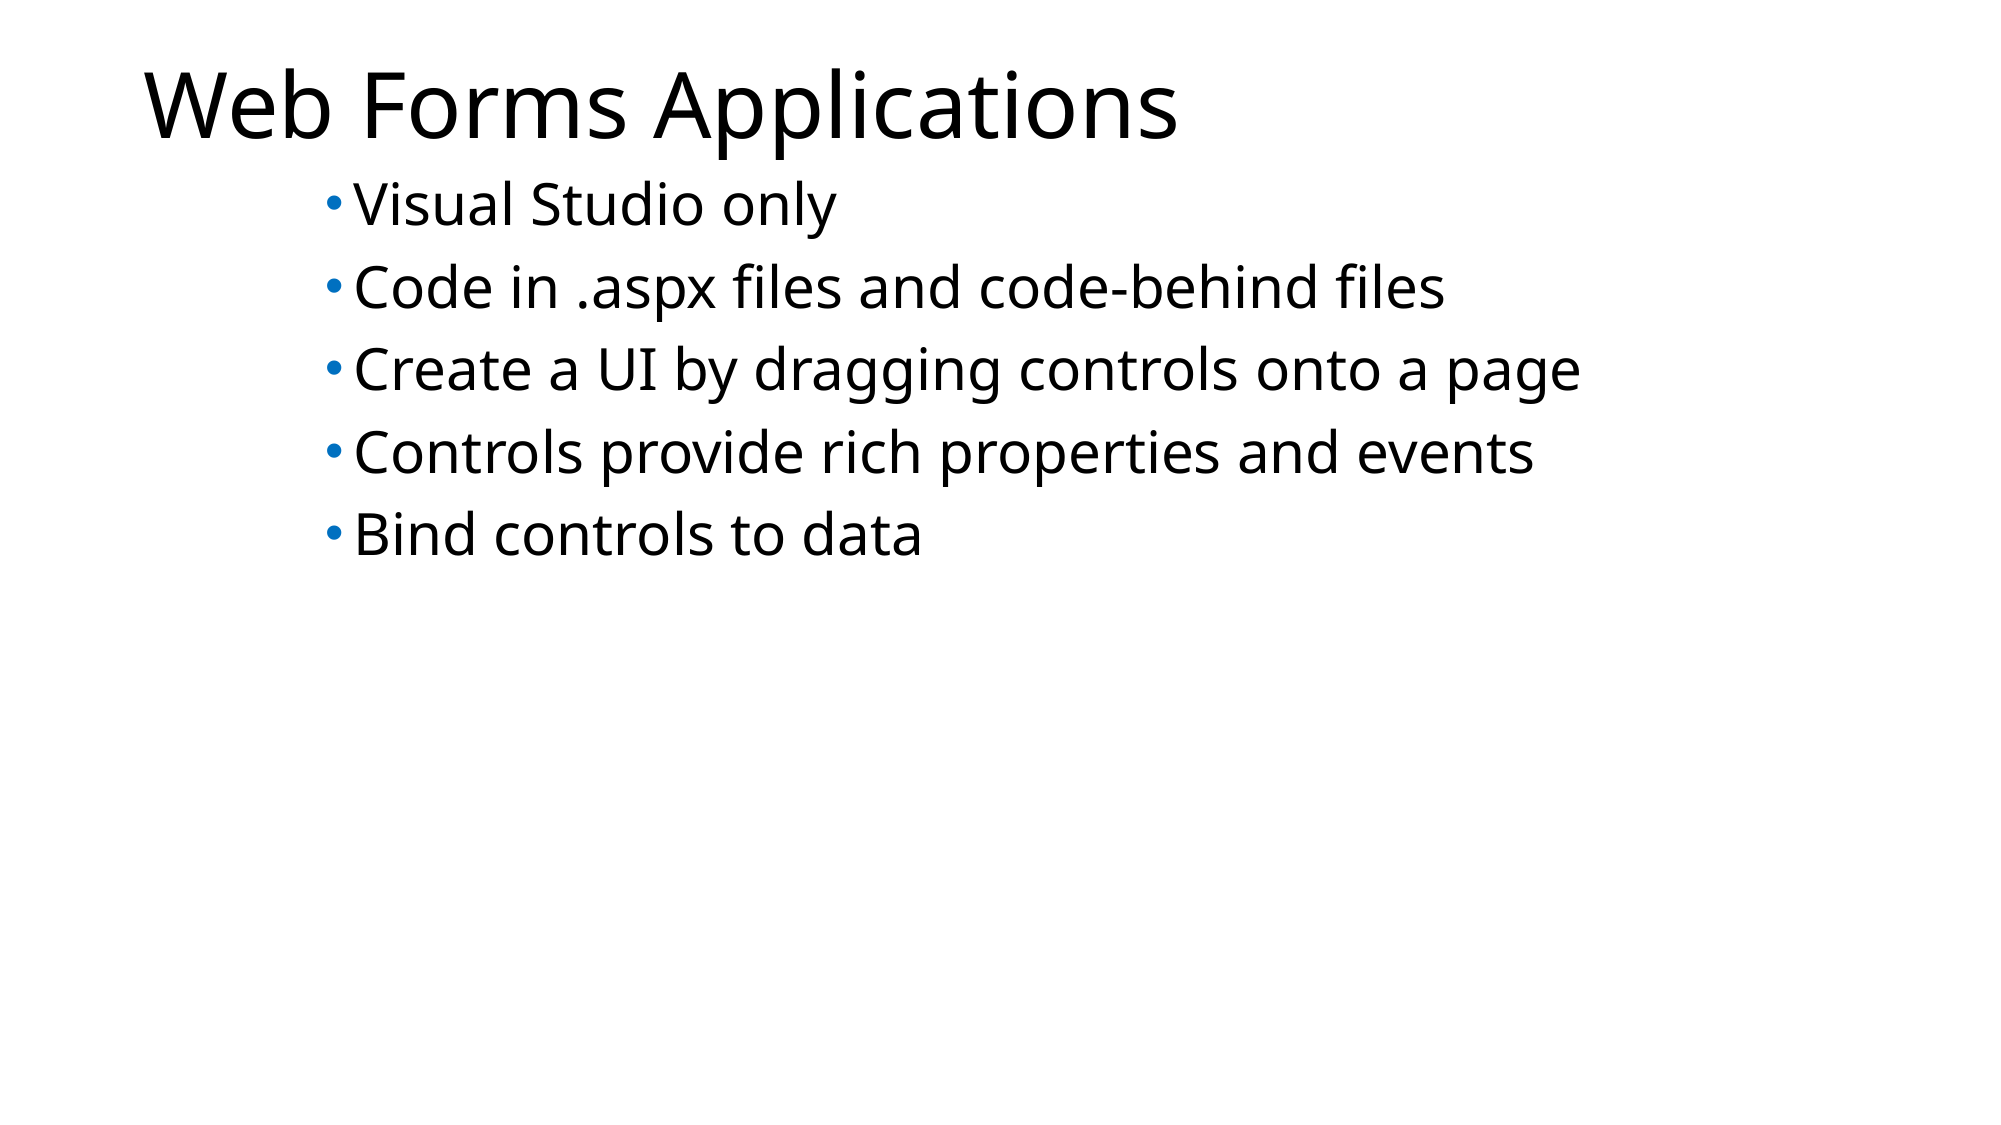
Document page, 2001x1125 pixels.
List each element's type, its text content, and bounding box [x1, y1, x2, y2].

title Web Forms Applications [128, 0, 1854, 218]
text_box Visual Studio only Code in .aspx files and code-behind files Create a UI by dragging controls onto a page Controls provide rich properties and events Bind controls to data [325, 167, 1658, 1012]
